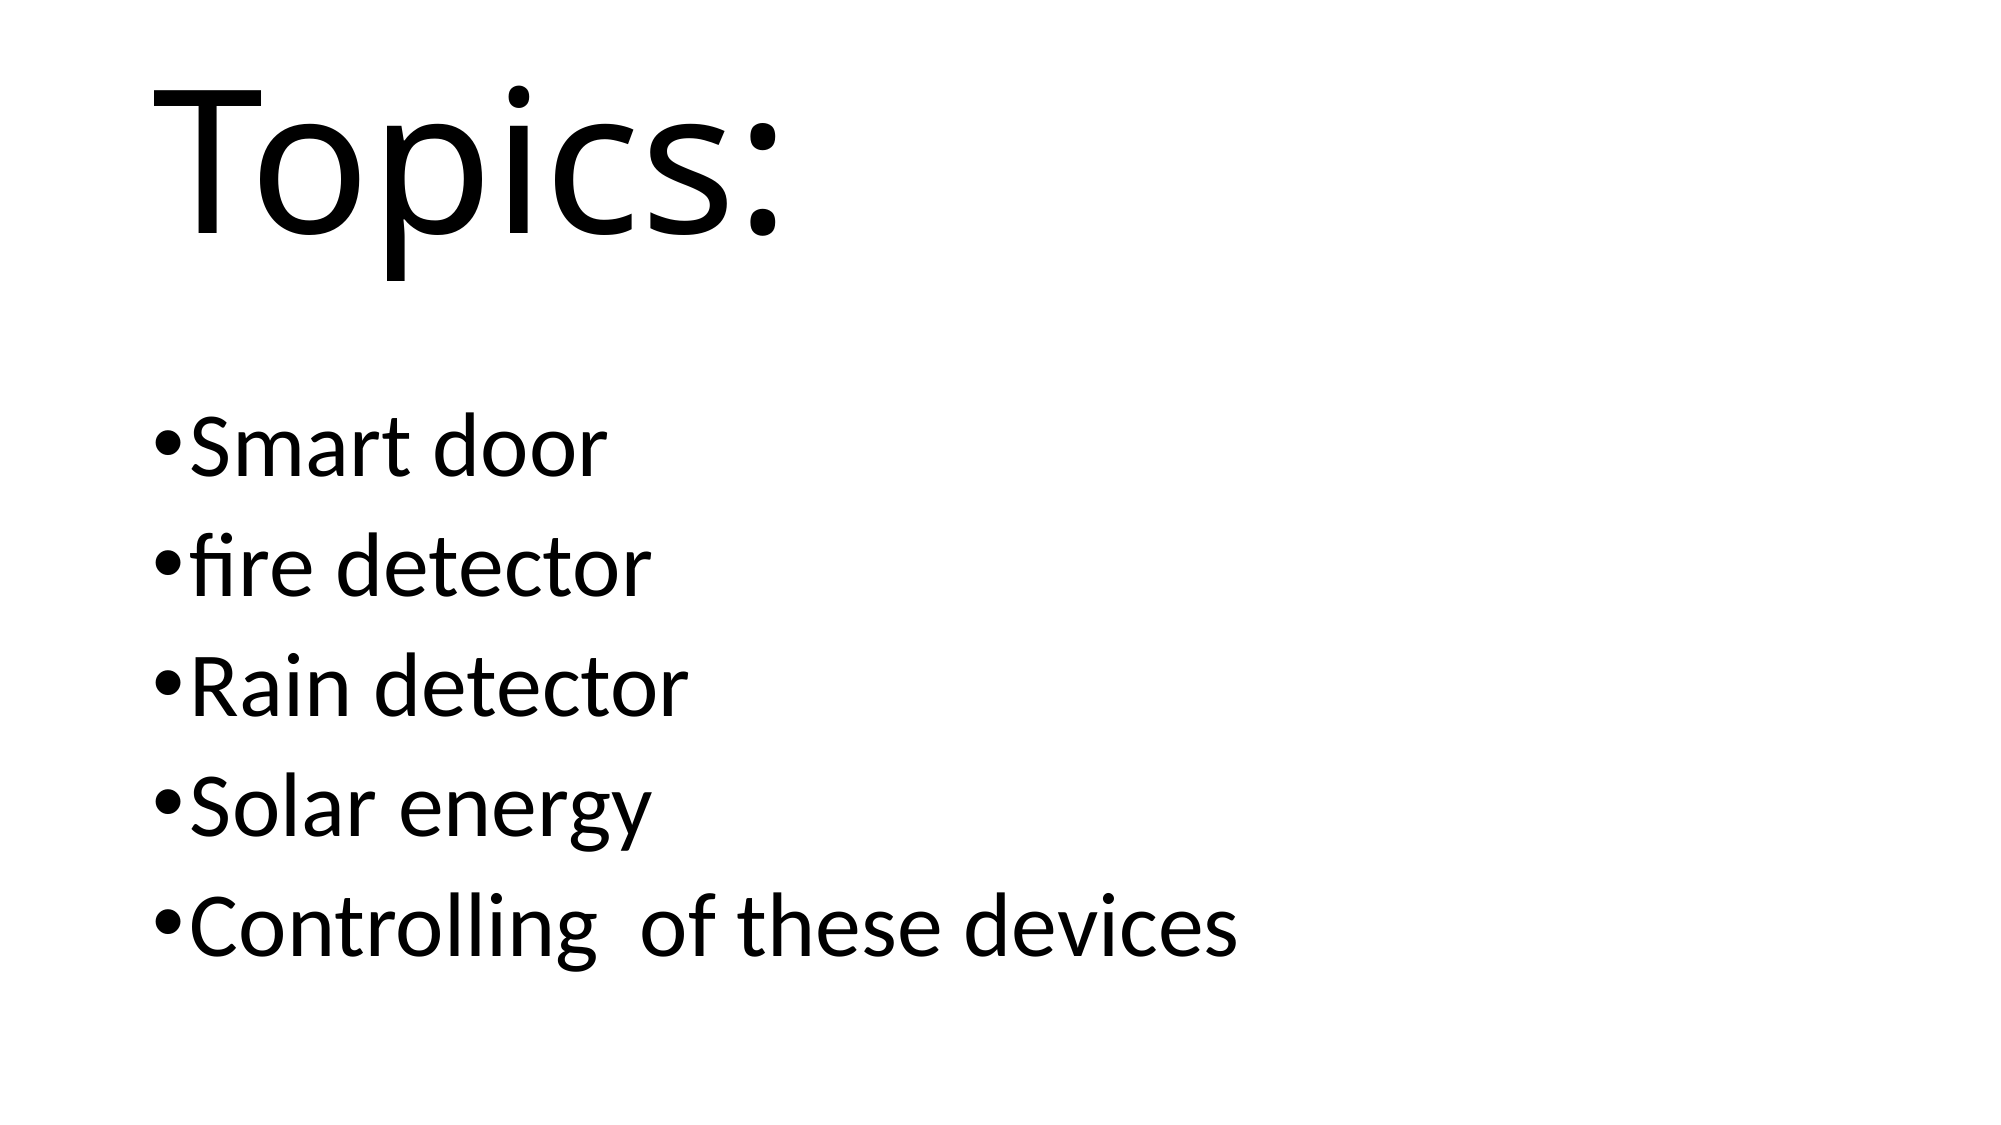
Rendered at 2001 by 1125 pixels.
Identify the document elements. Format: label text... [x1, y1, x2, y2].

list Smart door fire detector Rain detector Solar energy Controlling of these devices [137, 299, 1863, 1014]
title Topics: [137, 59, 1863, 278]
